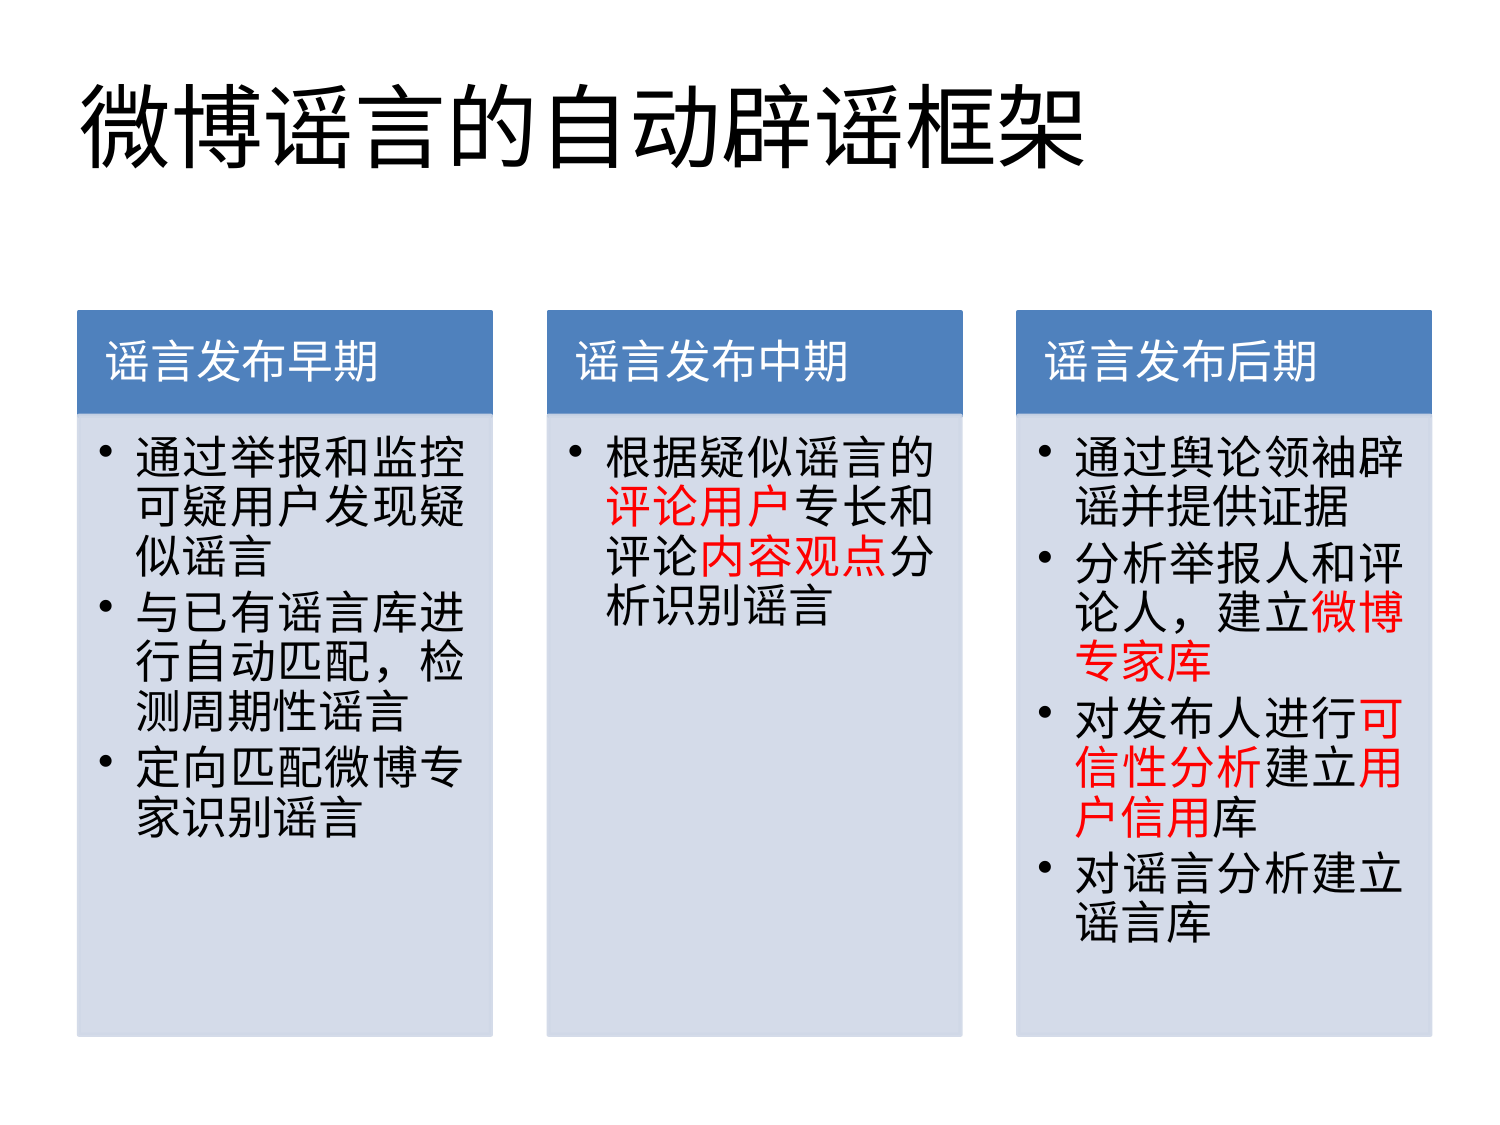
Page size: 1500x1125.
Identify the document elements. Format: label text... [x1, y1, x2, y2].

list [78, 278, 1431, 1068]
title 微博谣言的自动辟谣框架 [64, 30, 1425, 219]
